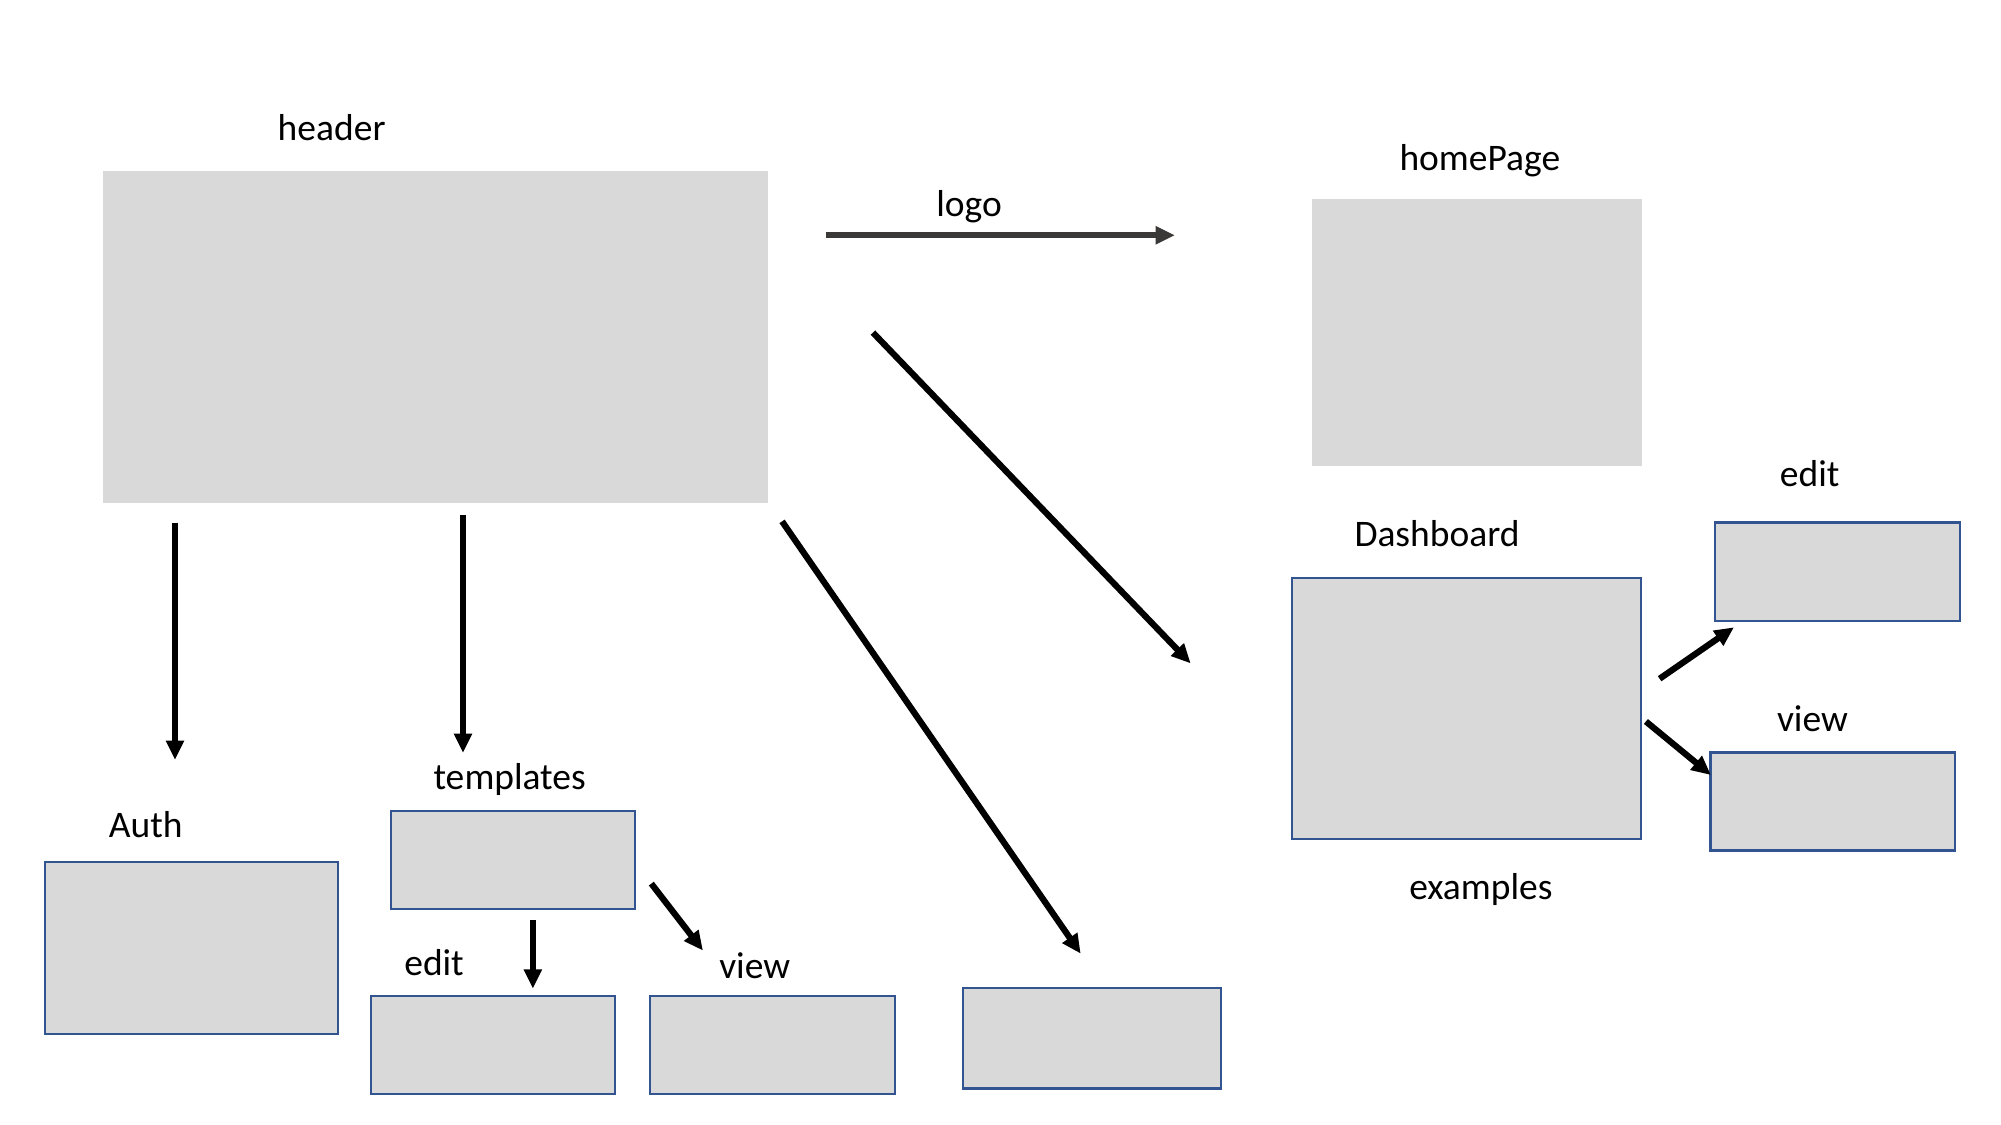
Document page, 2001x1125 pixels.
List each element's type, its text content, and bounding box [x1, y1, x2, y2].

text_box [370, 995, 616, 1095]
text_box view [704, 934, 855, 994]
text_box view [1762, 686, 1913, 747]
text_box edit [1765, 441, 1916, 502]
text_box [782, 521, 1081, 954]
text_box [1312, 199, 1642, 466]
text_box [962, 987, 1222, 1090]
text_box homePage [1384, 126, 1583, 186]
text_box templates [418, 745, 607, 805]
text_box [1709, 751, 1956, 852]
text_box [872, 332, 1191, 663]
text_box header [262, 95, 622, 156]
text_box [1291, 577, 1642, 840]
text_box [1714, 521, 1961, 622]
text_box [103, 171, 768, 503]
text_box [651, 883, 703, 951]
text_box examples [1394, 854, 1583, 915]
text_box [44, 861, 339, 1035]
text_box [1645, 721, 1711, 775]
text_box [390, 810, 636, 910]
text_box logo [921, 171, 1096, 232]
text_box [1659, 627, 1734, 679]
text_box Auth [84, 792, 299, 852]
text_box Dashboard [1330, 502, 1604, 562]
text_box [649, 995, 896, 1095]
text_box edit [389, 930, 540, 991]
